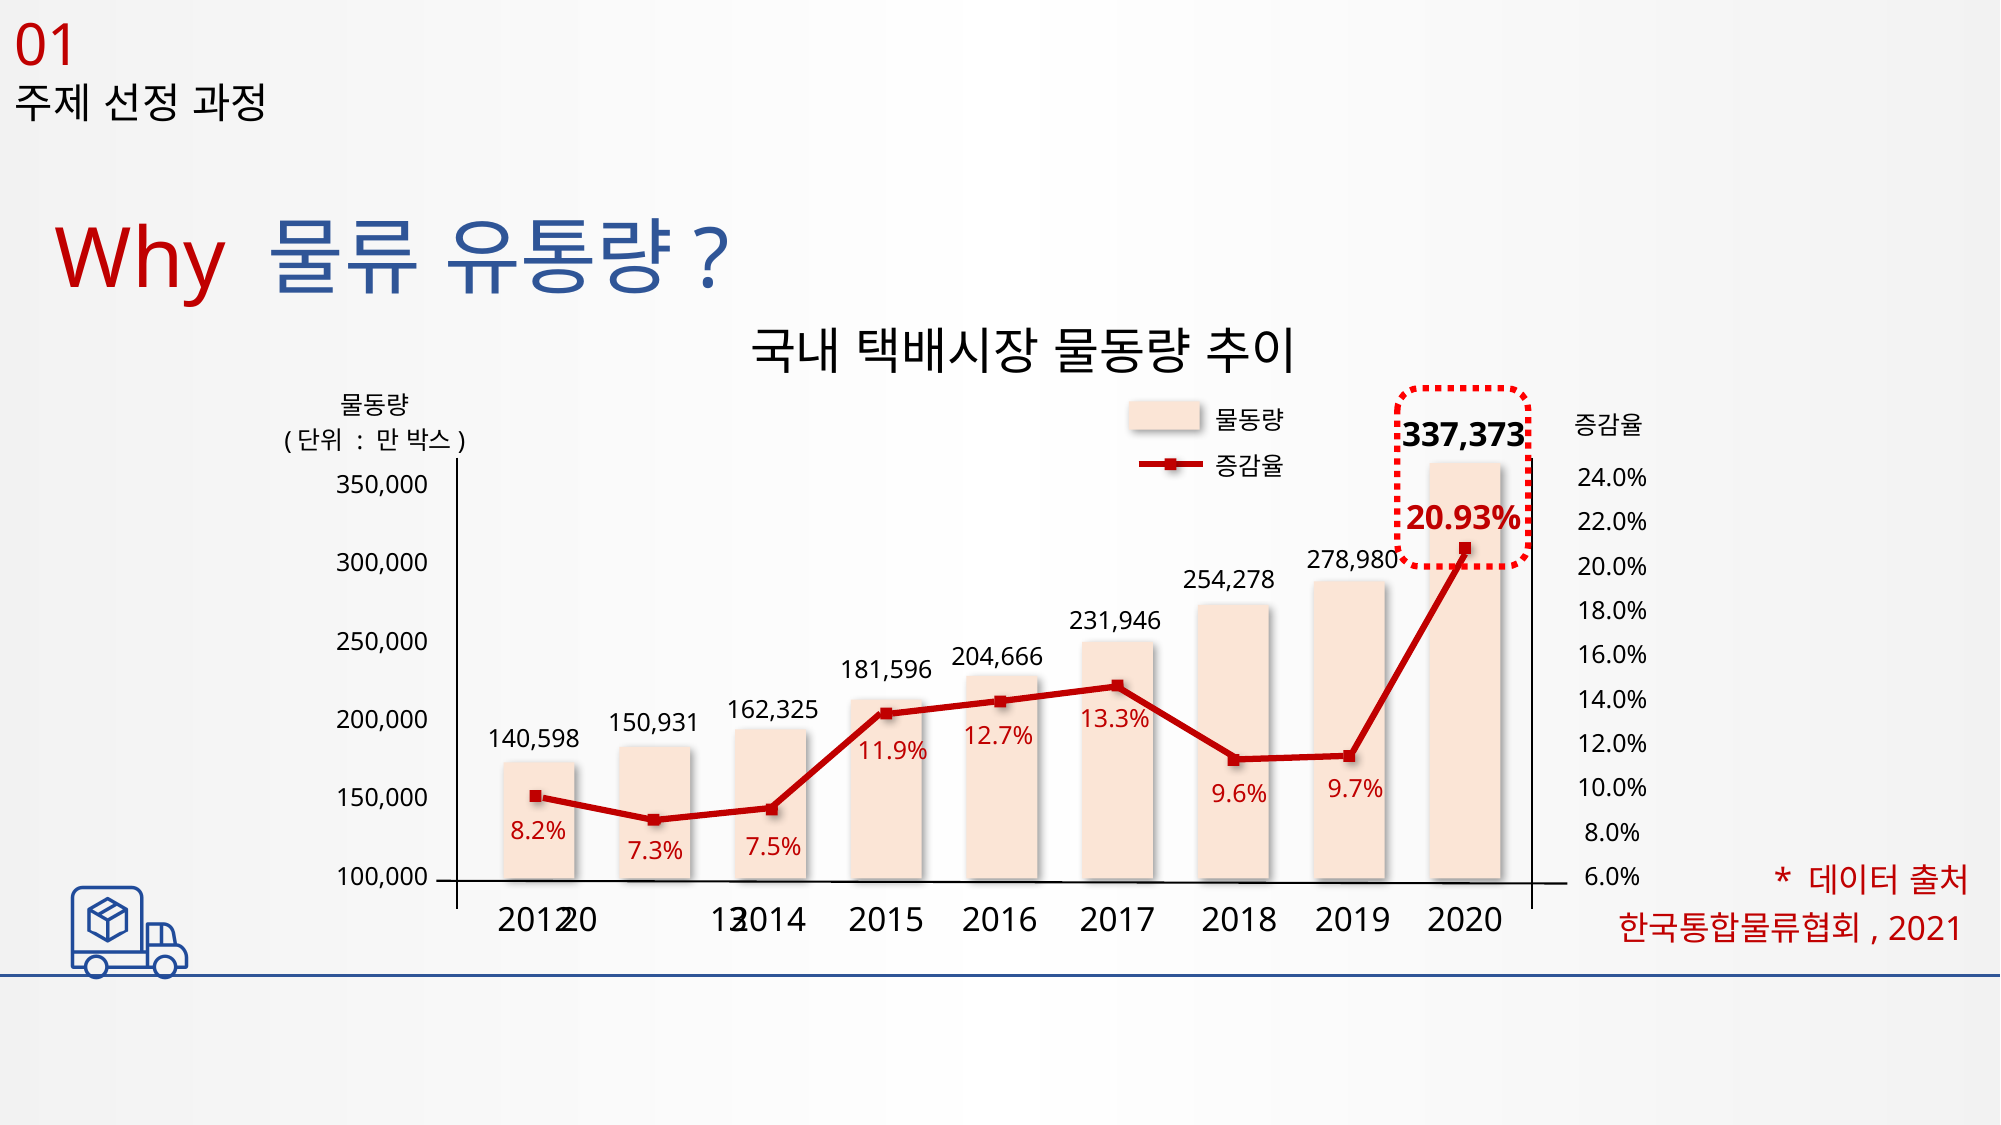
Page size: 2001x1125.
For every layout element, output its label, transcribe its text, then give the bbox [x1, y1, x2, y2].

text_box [279, 312, 2000, 956]
picture [66, 869, 192, 995]
text_box 01 주제 선정 과정 [0, 0, 513, 135]
text_box Why 물류 유통량? [39, 196, 745, 311]
